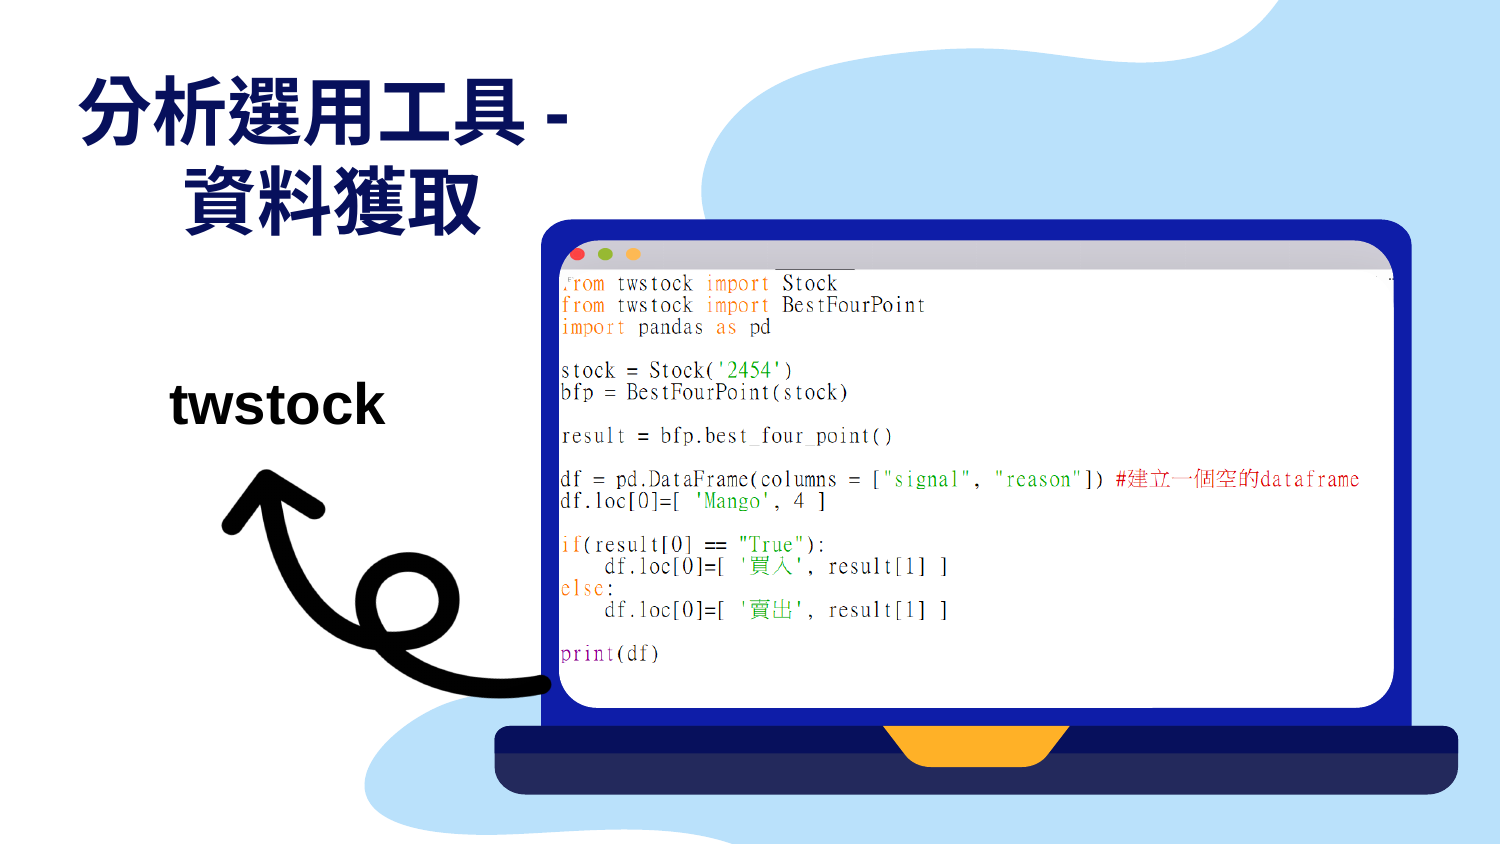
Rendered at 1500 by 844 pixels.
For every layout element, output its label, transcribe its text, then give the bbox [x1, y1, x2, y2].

title 分析選用工具-資料獲取 [53, 49, 612, 220]
picture [189, 407, 551, 769]
picture [558, 240, 1394, 708]
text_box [494, 219, 1459, 795]
text_box twstock [123, 351, 433, 452]
